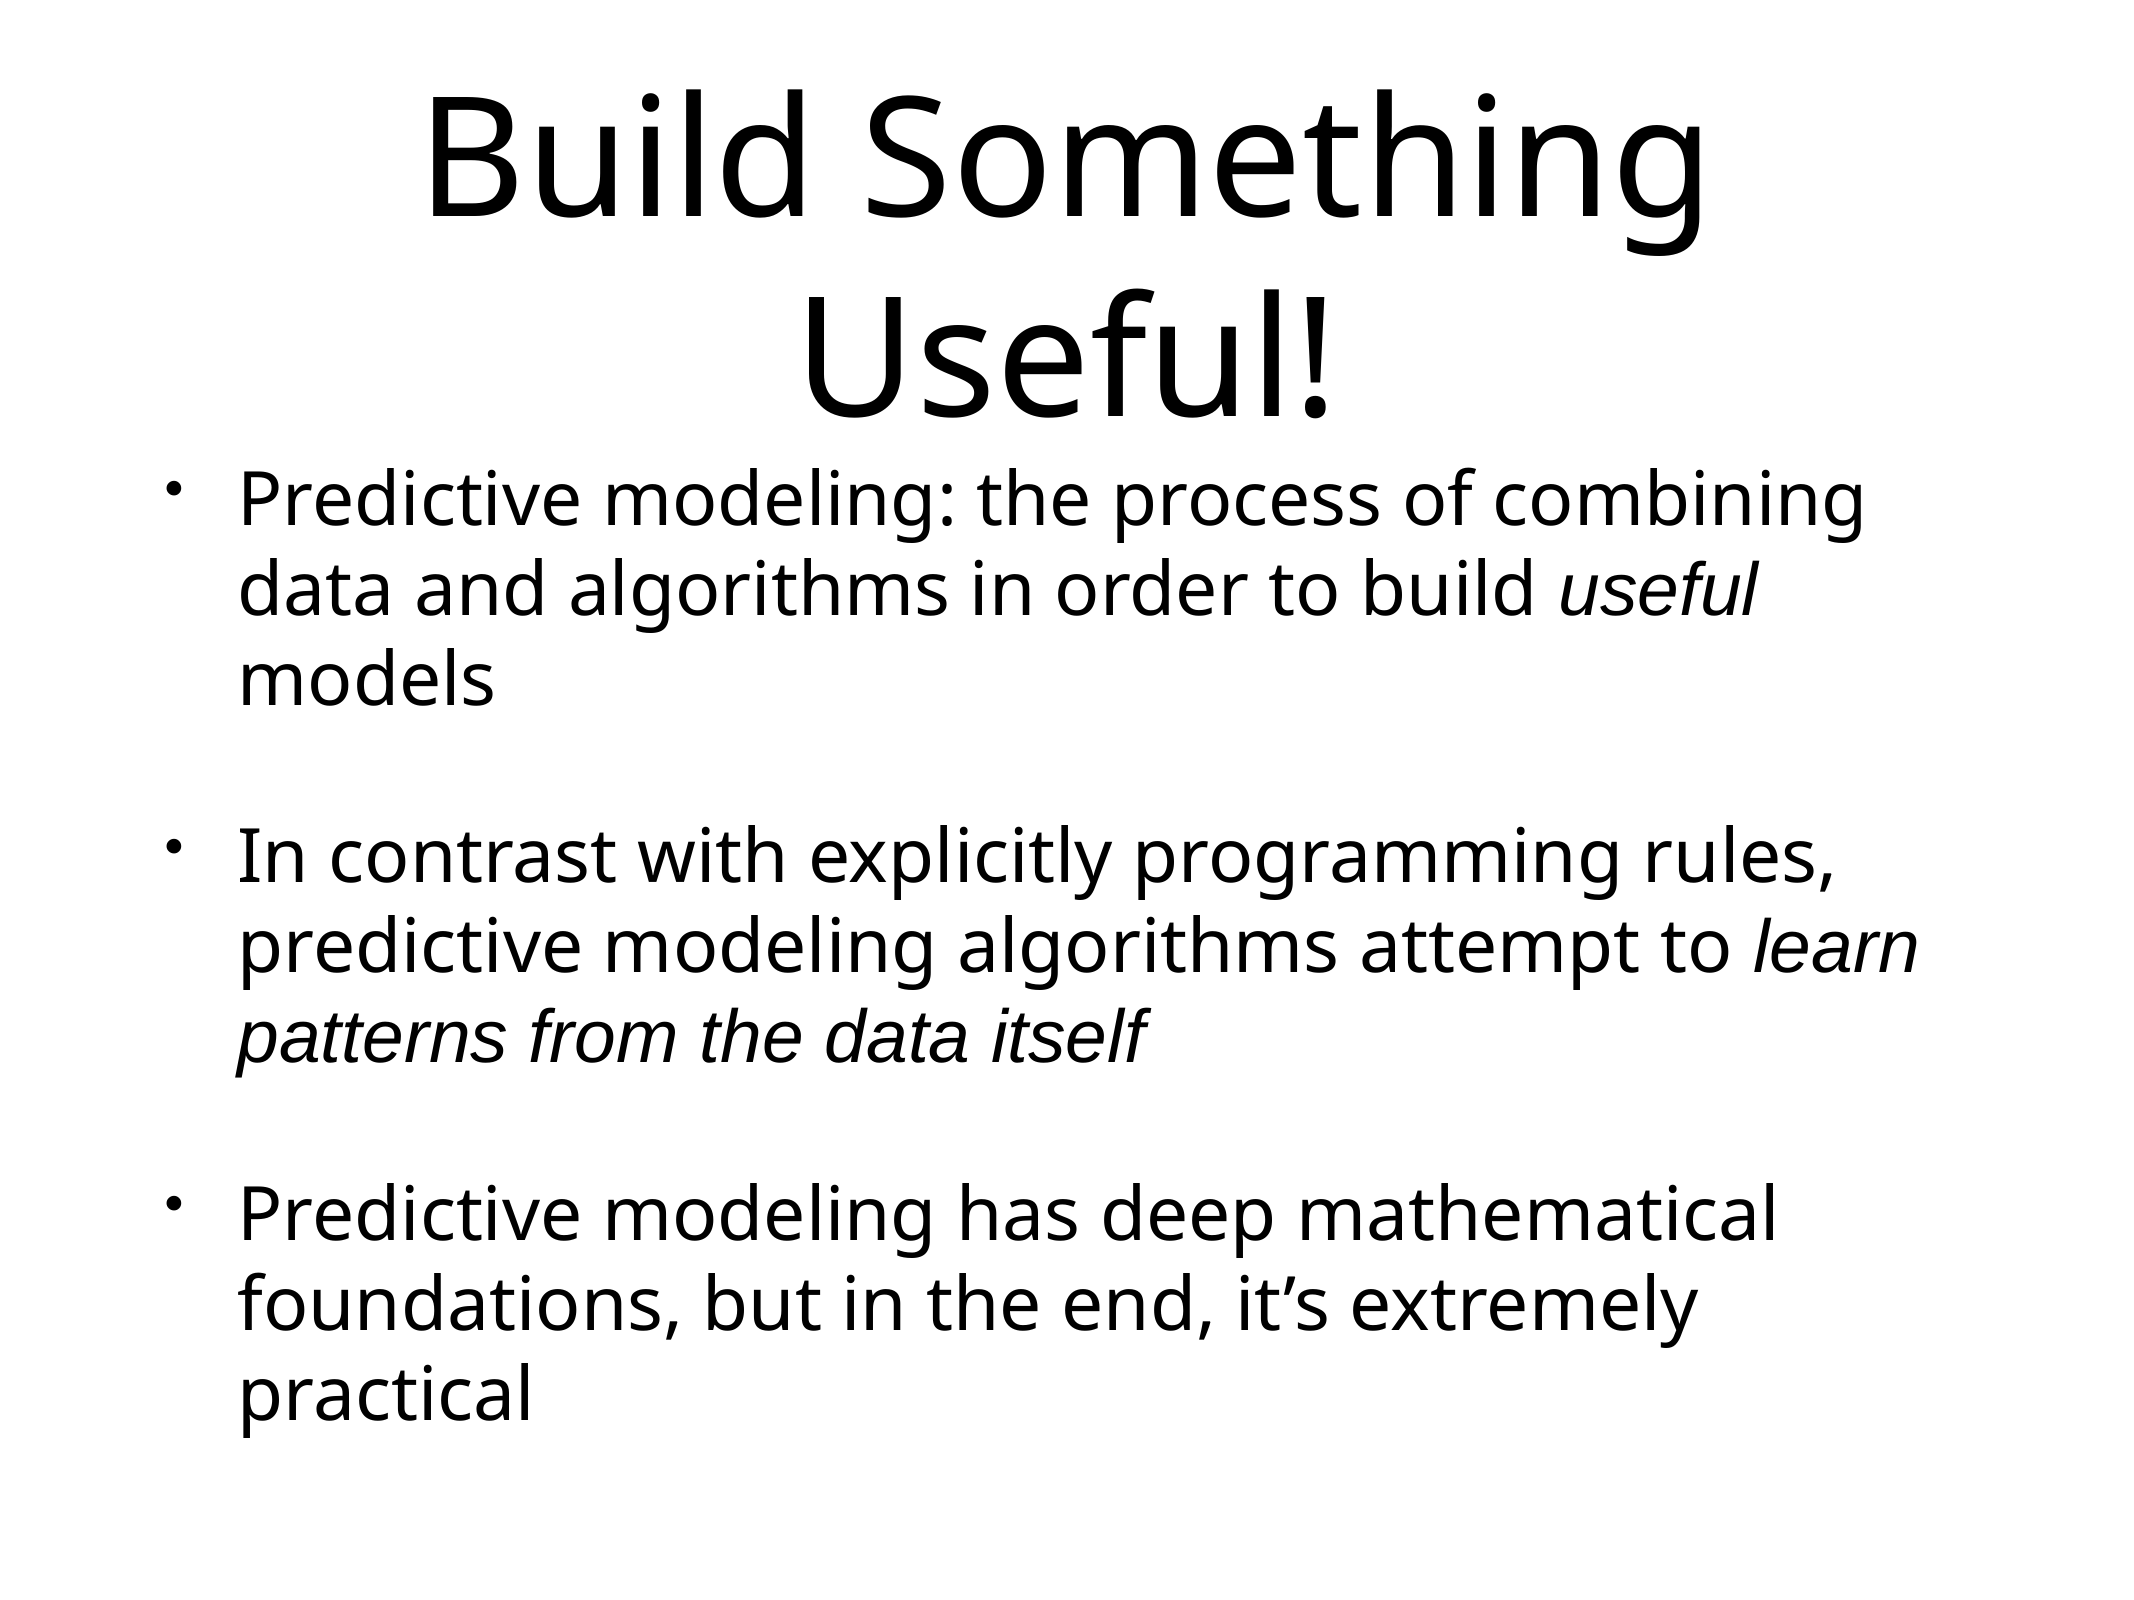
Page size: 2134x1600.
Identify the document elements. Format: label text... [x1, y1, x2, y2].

title Build Something Useful! [155, 72, 1978, 426]
list Predictive modeling: the process of combining data and algorithms in order to build useful models In contrast with explicitly programming rules, predictive modeling algorithms attempt to learn patterns from the data itself Predictive modeling has deep mathematical foundations, but in the end, it’s extremely practical [155, 426, 1978, 1459]
